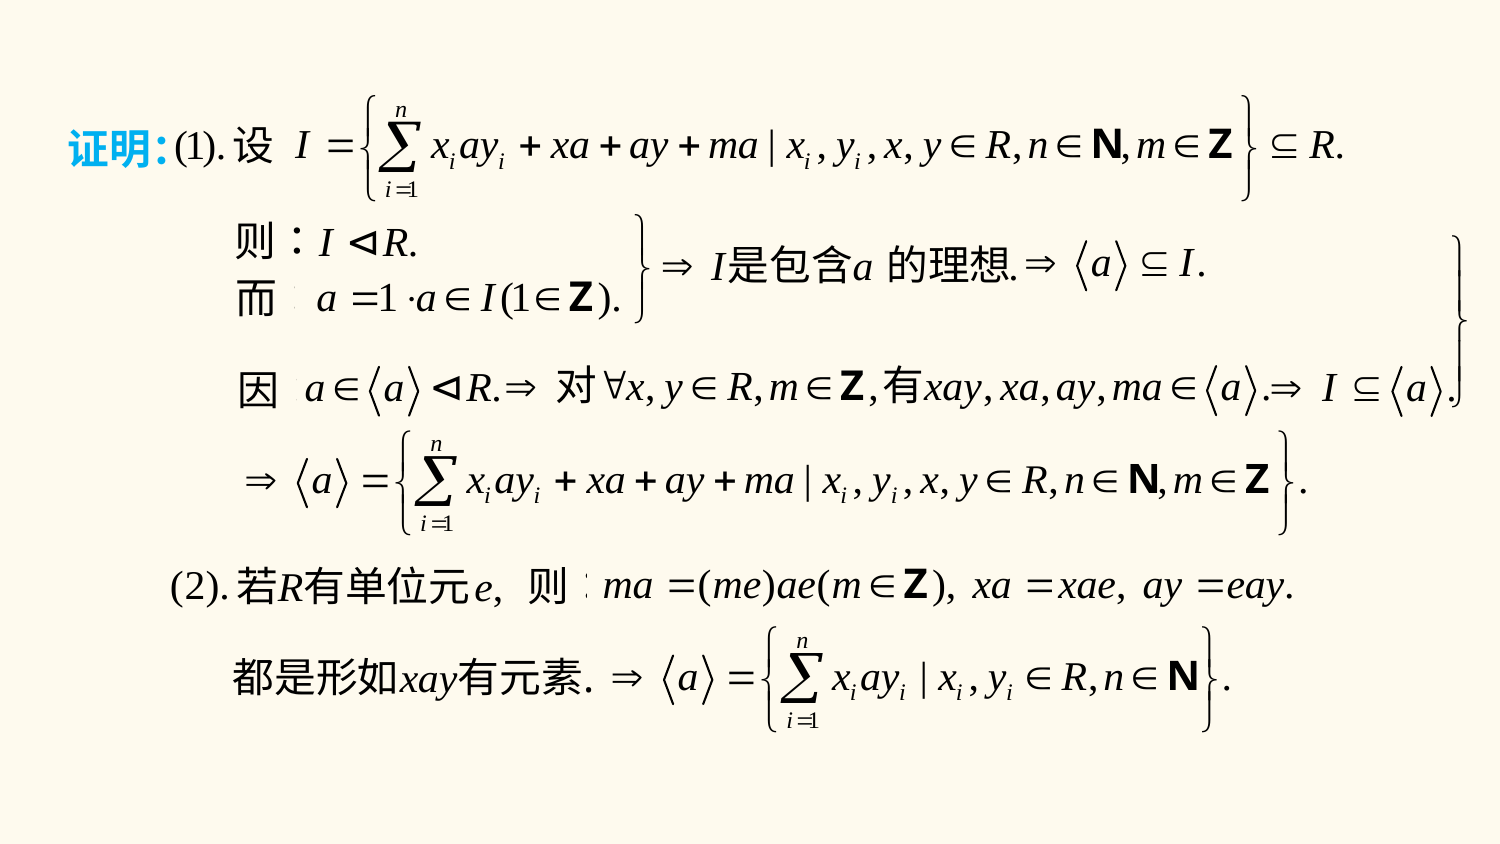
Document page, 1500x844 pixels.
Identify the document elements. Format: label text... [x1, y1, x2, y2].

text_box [290, 90, 1347, 207]
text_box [241, 425, 1311, 541]
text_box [607, 208, 707, 329]
text_box 证明： [53, 115, 195, 181]
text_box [233, 216, 420, 265]
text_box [233, 562, 506, 614]
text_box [229, 652, 597, 707]
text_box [229, 123, 285, 170]
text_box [166, 564, 229, 615]
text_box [1021, 236, 1208, 295]
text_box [608, 622, 1234, 738]
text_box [705, 240, 1022, 291]
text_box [312, 275, 623, 326]
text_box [1266, 362, 1459, 421]
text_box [170, 124, 227, 175]
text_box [1425, 231, 1474, 412]
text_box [300, 362, 499, 421]
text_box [598, 563, 1296, 613]
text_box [525, 562, 587, 610]
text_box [237, 367, 295, 414]
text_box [233, 275, 295, 322]
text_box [501, 361, 1265, 420]
